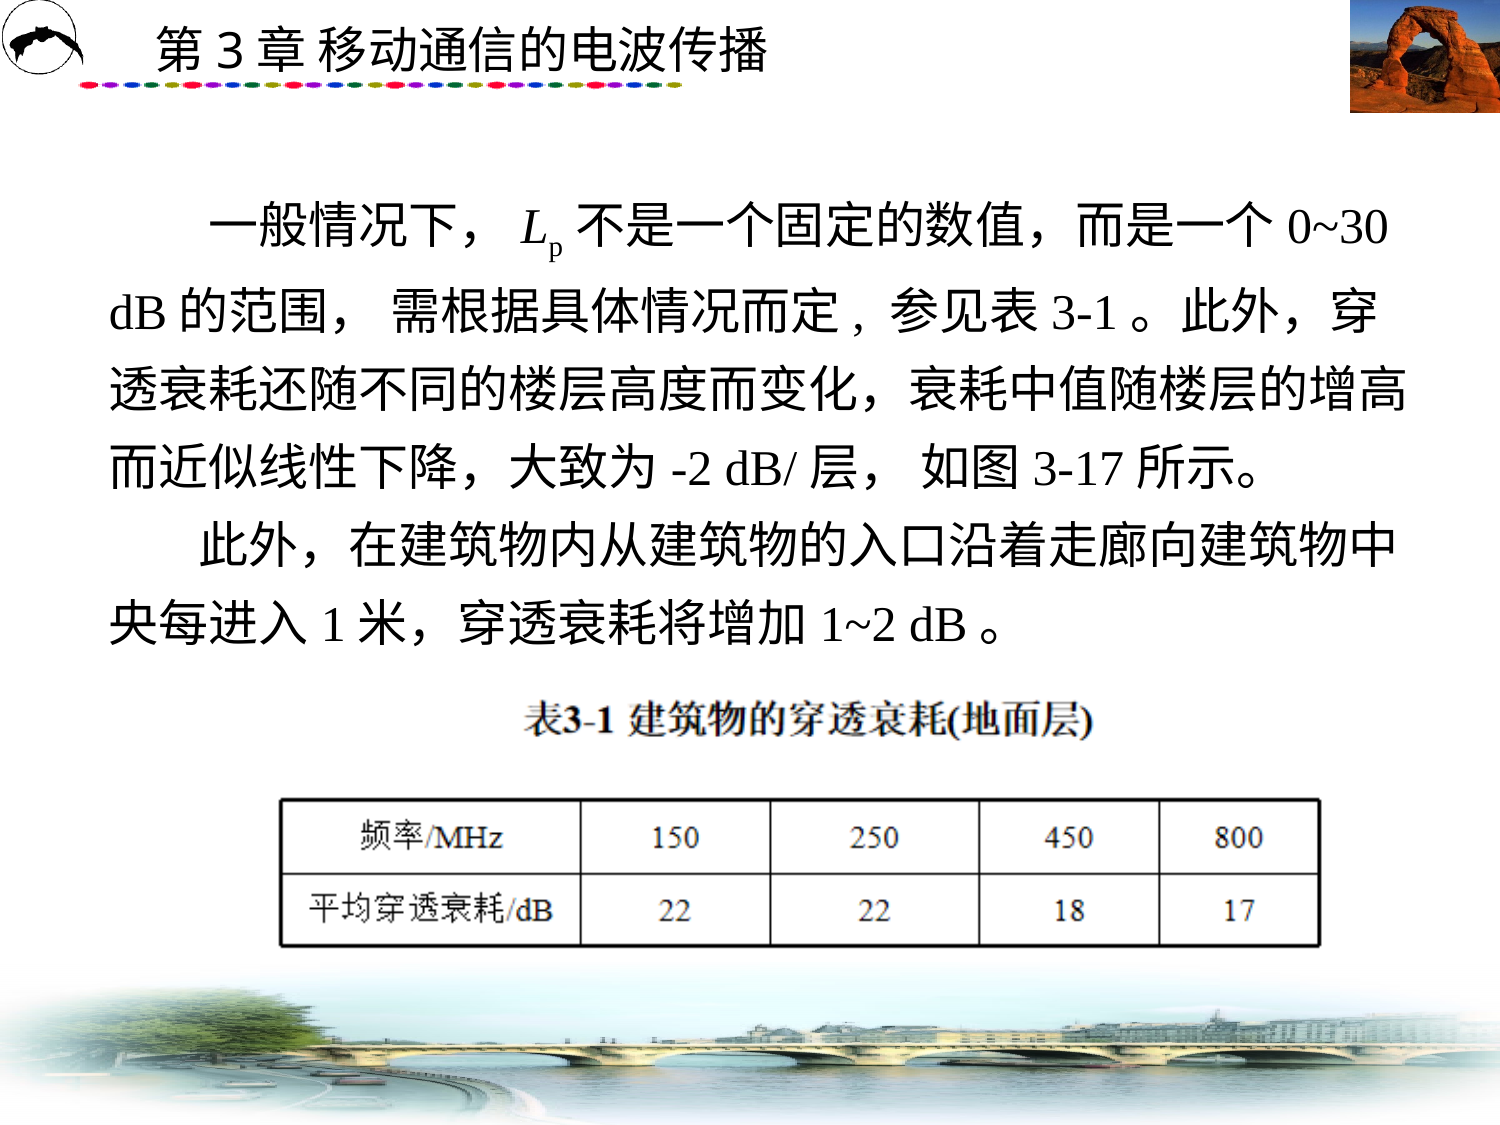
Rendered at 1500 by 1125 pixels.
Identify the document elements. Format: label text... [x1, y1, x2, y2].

picture [74, 78, 691, 91]
picture [0, 0, 100, 75]
title 一般情况下，Lp不是一个固定的数值，而是一个0~30 dB的范围， 需根据具体情况而定, 参见表3-1。此外，穿透衰耗还随不同的楼层高度而变化，衰耗中值随楼层的增高而近似线性下降，大致为-2 dB/层， 如图3-17所示。 此外，在建筑物内从建筑物的入口沿着走廊向建筑物中央每进入1米，穿透衰耗将增加1~2 dB。 [93, 87, 1426, 1013]
picture [1350, 0, 1500, 113]
picture [0, 962, 1500, 1125]
picture [243, 662, 1337, 956]
